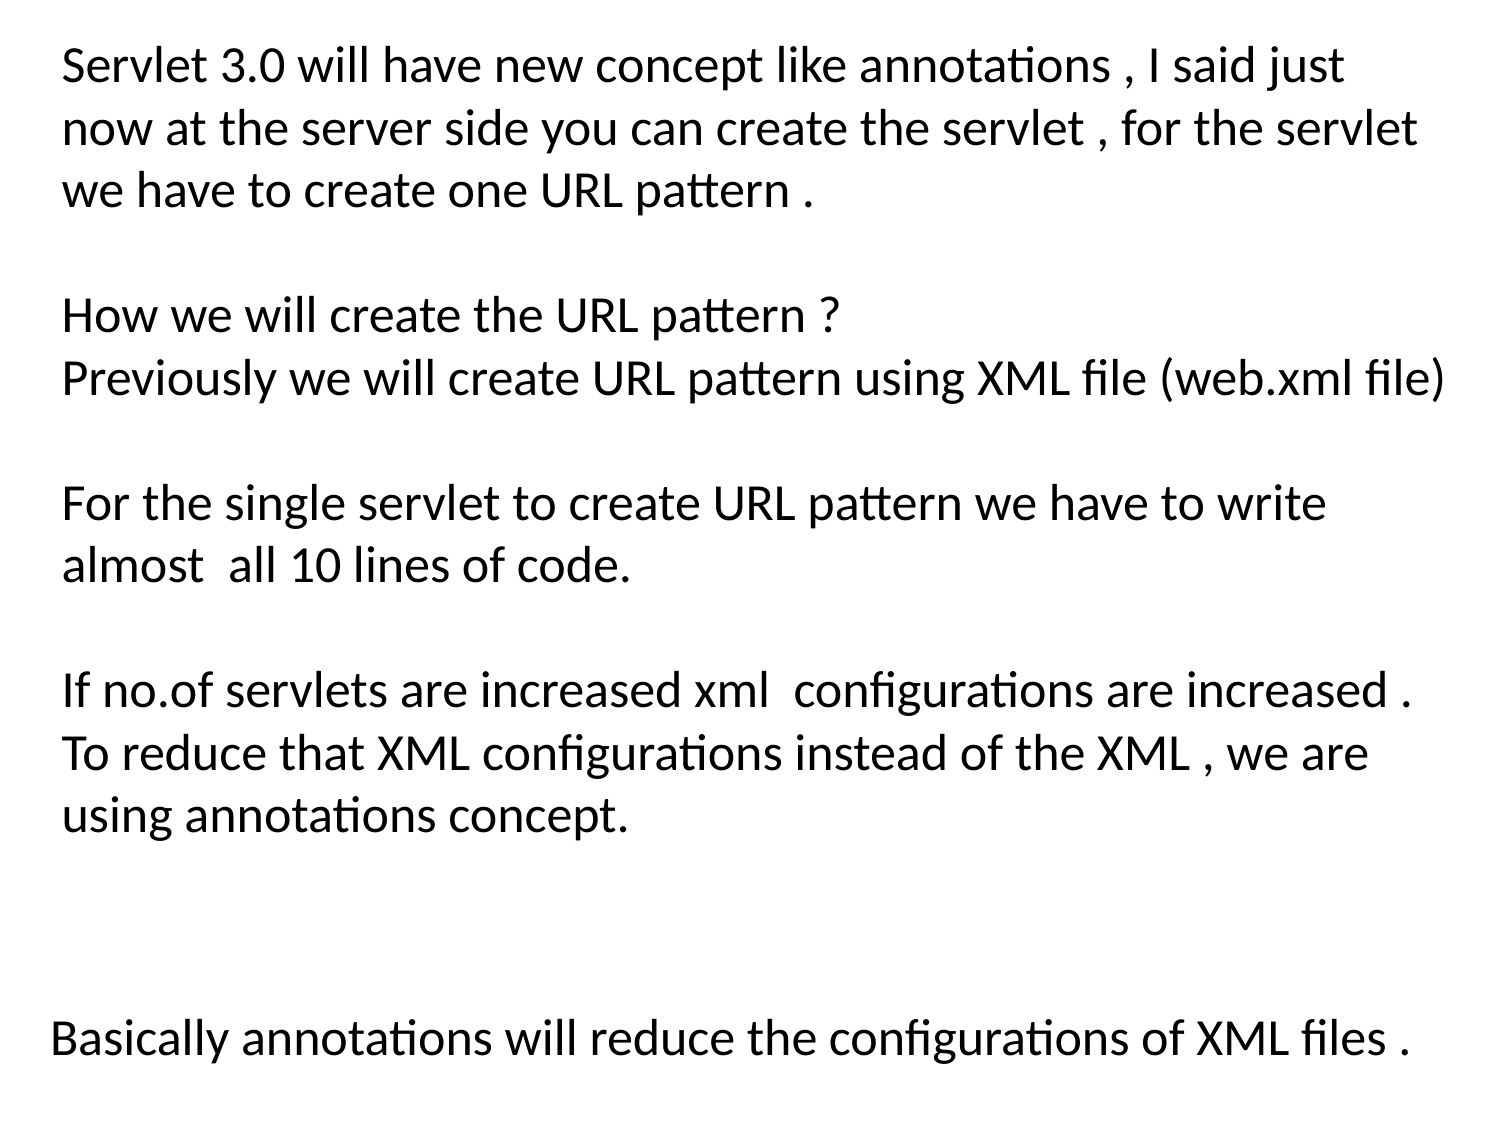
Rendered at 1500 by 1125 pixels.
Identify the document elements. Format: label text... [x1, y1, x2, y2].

text_box Servlet 3.0 will have new concept like annotations , I said just now at the server side you can create the servlet , for the servlet we have to create one URL pattern . How we will create the URL pattern ? Previously we will create URL pattern using XML file (web.xml file) For the single servlet to create URL pattern we have to write almost all 10 lines of code. If no.of servlets are increased xml configurations are increased . To reduce that XML configurations instead of the XML , we are using annotations concept. [46, 23, 1465, 913]
text_box Basically annotations will reduce the configurations of XML files . [35, 996, 1454, 1074]
